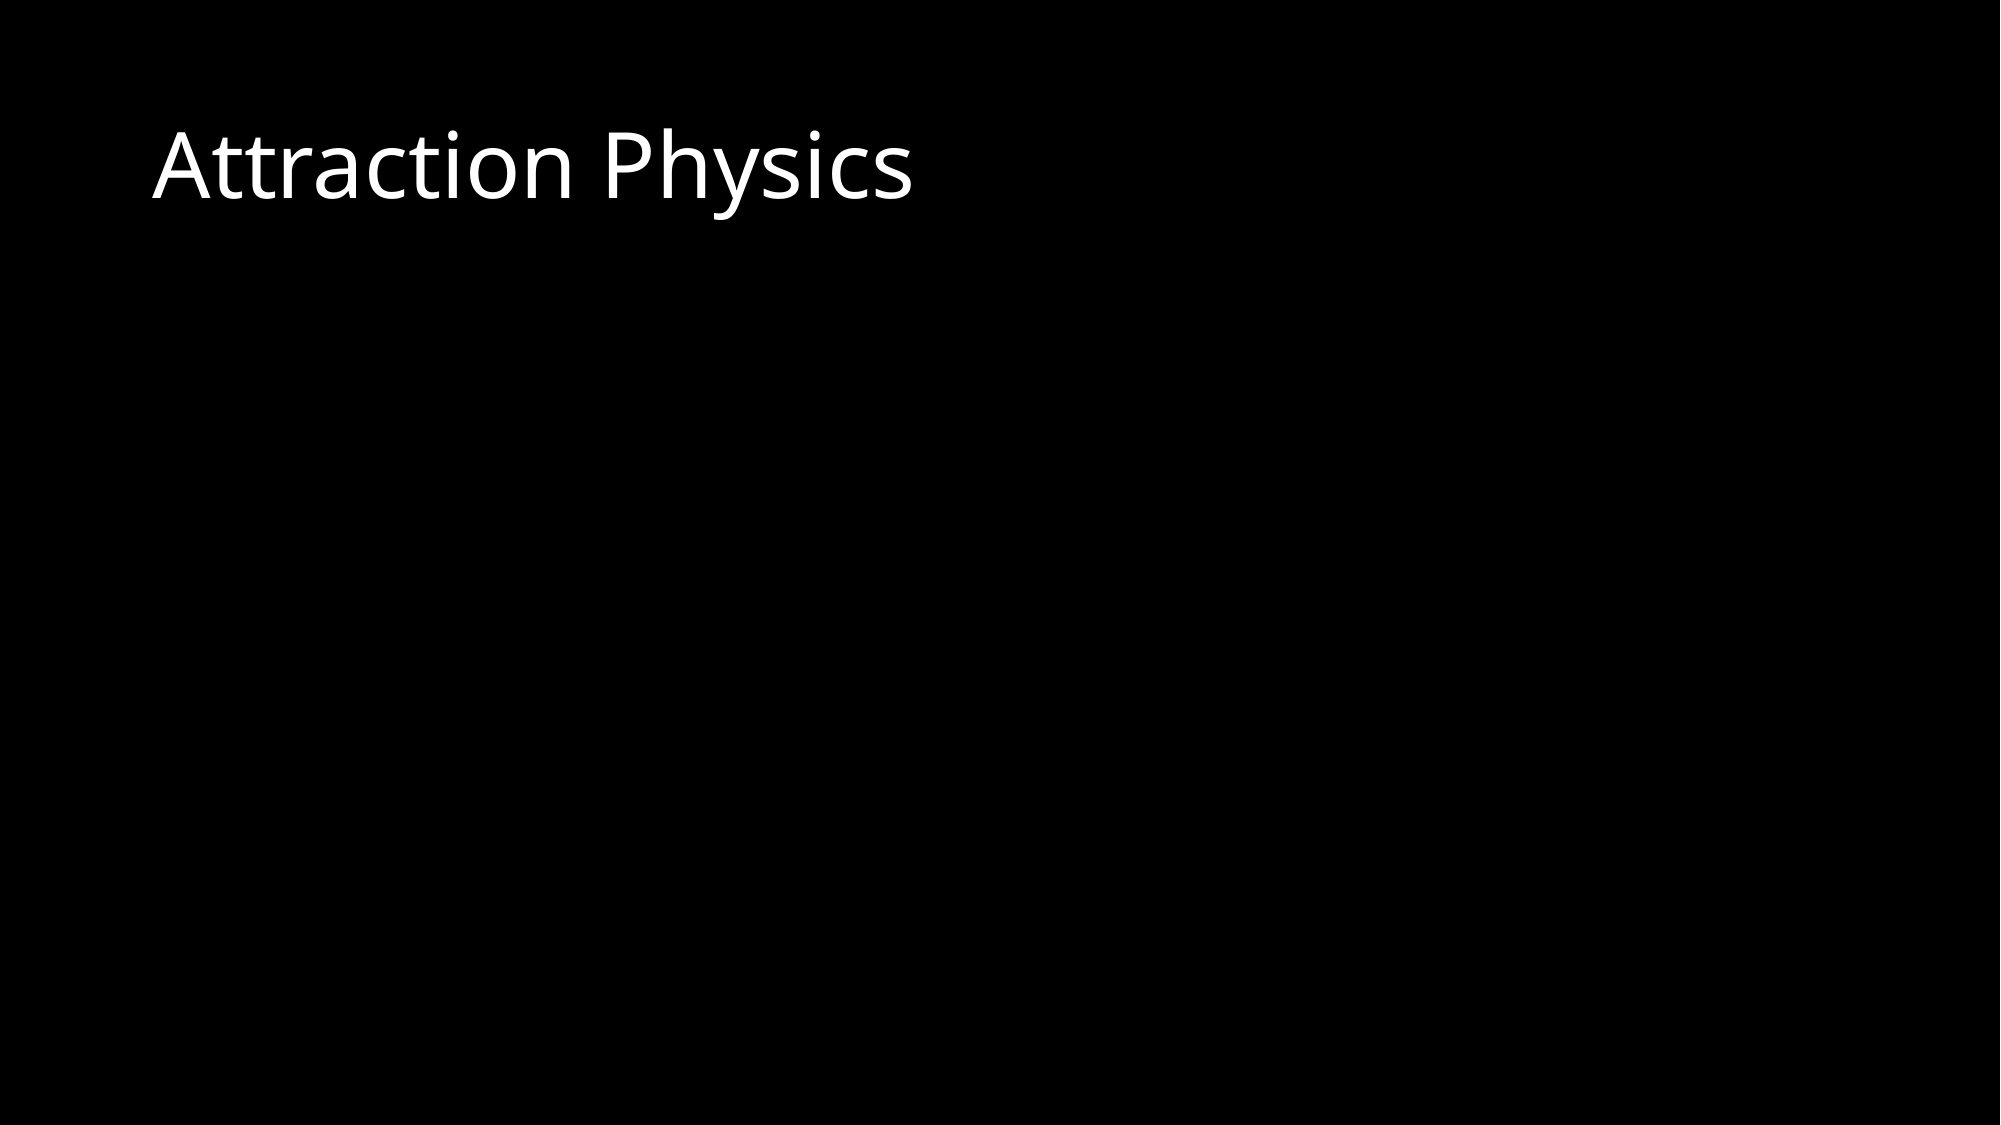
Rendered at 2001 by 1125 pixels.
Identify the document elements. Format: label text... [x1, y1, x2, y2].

title Attraction Physics [137, 59, 1863, 278]
